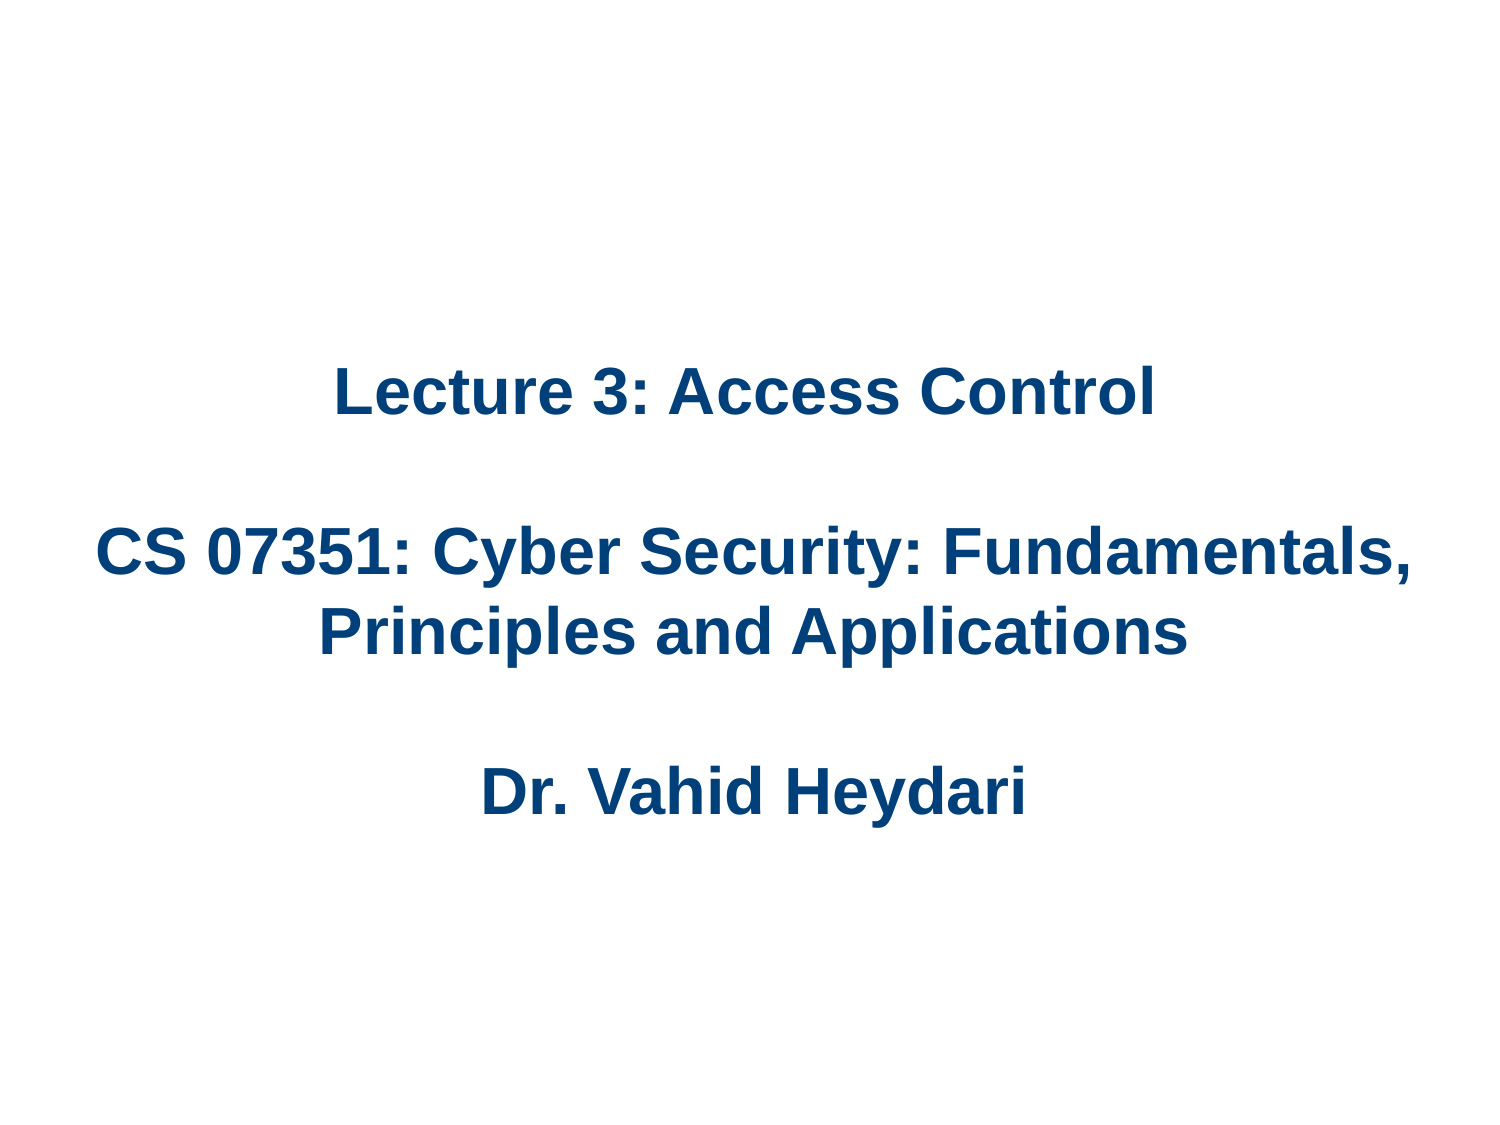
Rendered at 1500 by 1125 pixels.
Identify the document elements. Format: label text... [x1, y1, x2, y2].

title Lecture 3: Access Control CS 07351: Cyber Security: Fundamentals, Principles and Applications Dr. Vahid Heydari [60, 311, 1449, 865]
